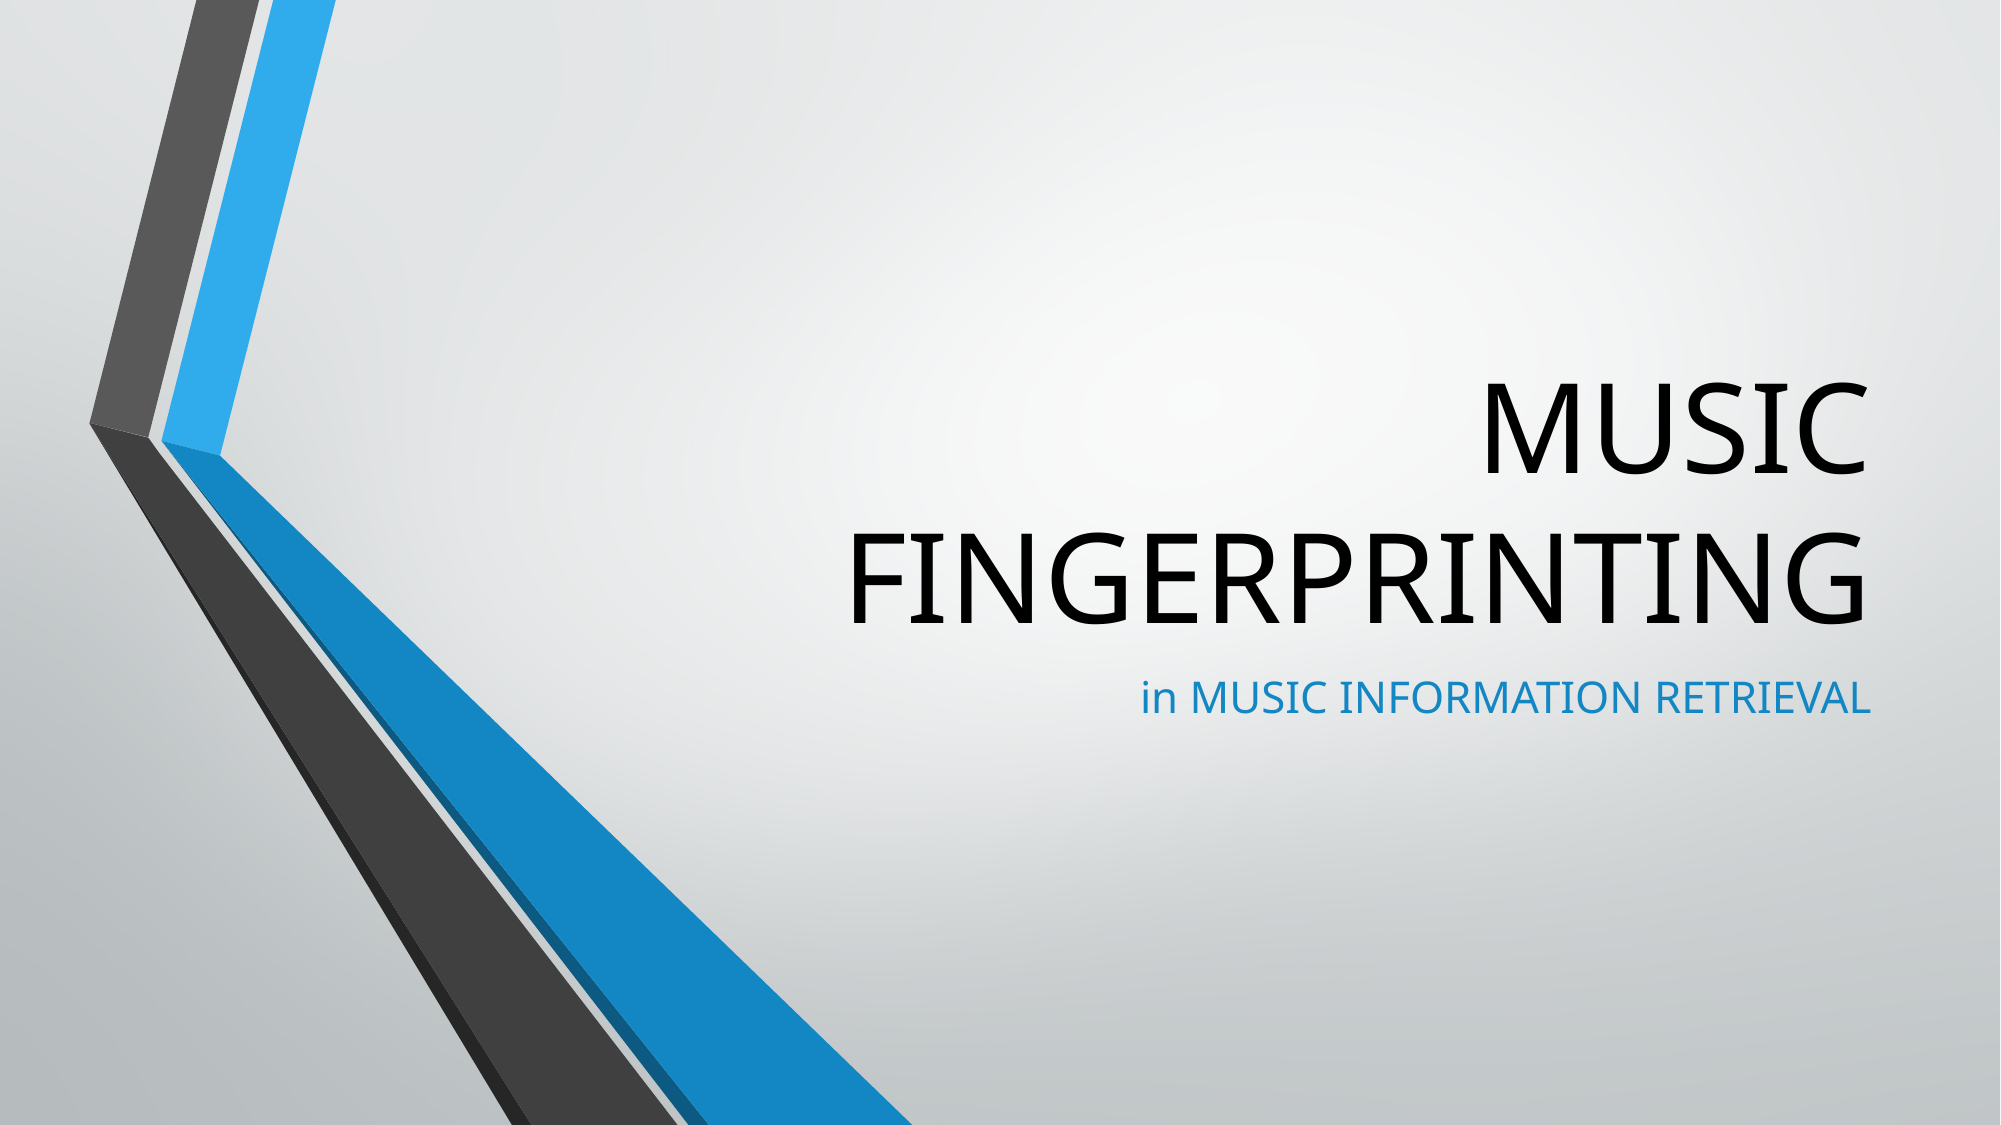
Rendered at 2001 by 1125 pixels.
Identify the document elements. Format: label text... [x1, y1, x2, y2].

subtitle in MUSIC INFORMATION RETRIEVAL [1084, 662, 1887, 760]
title MUSIC FINGERPRINTING [480, 226, 1887, 656]
